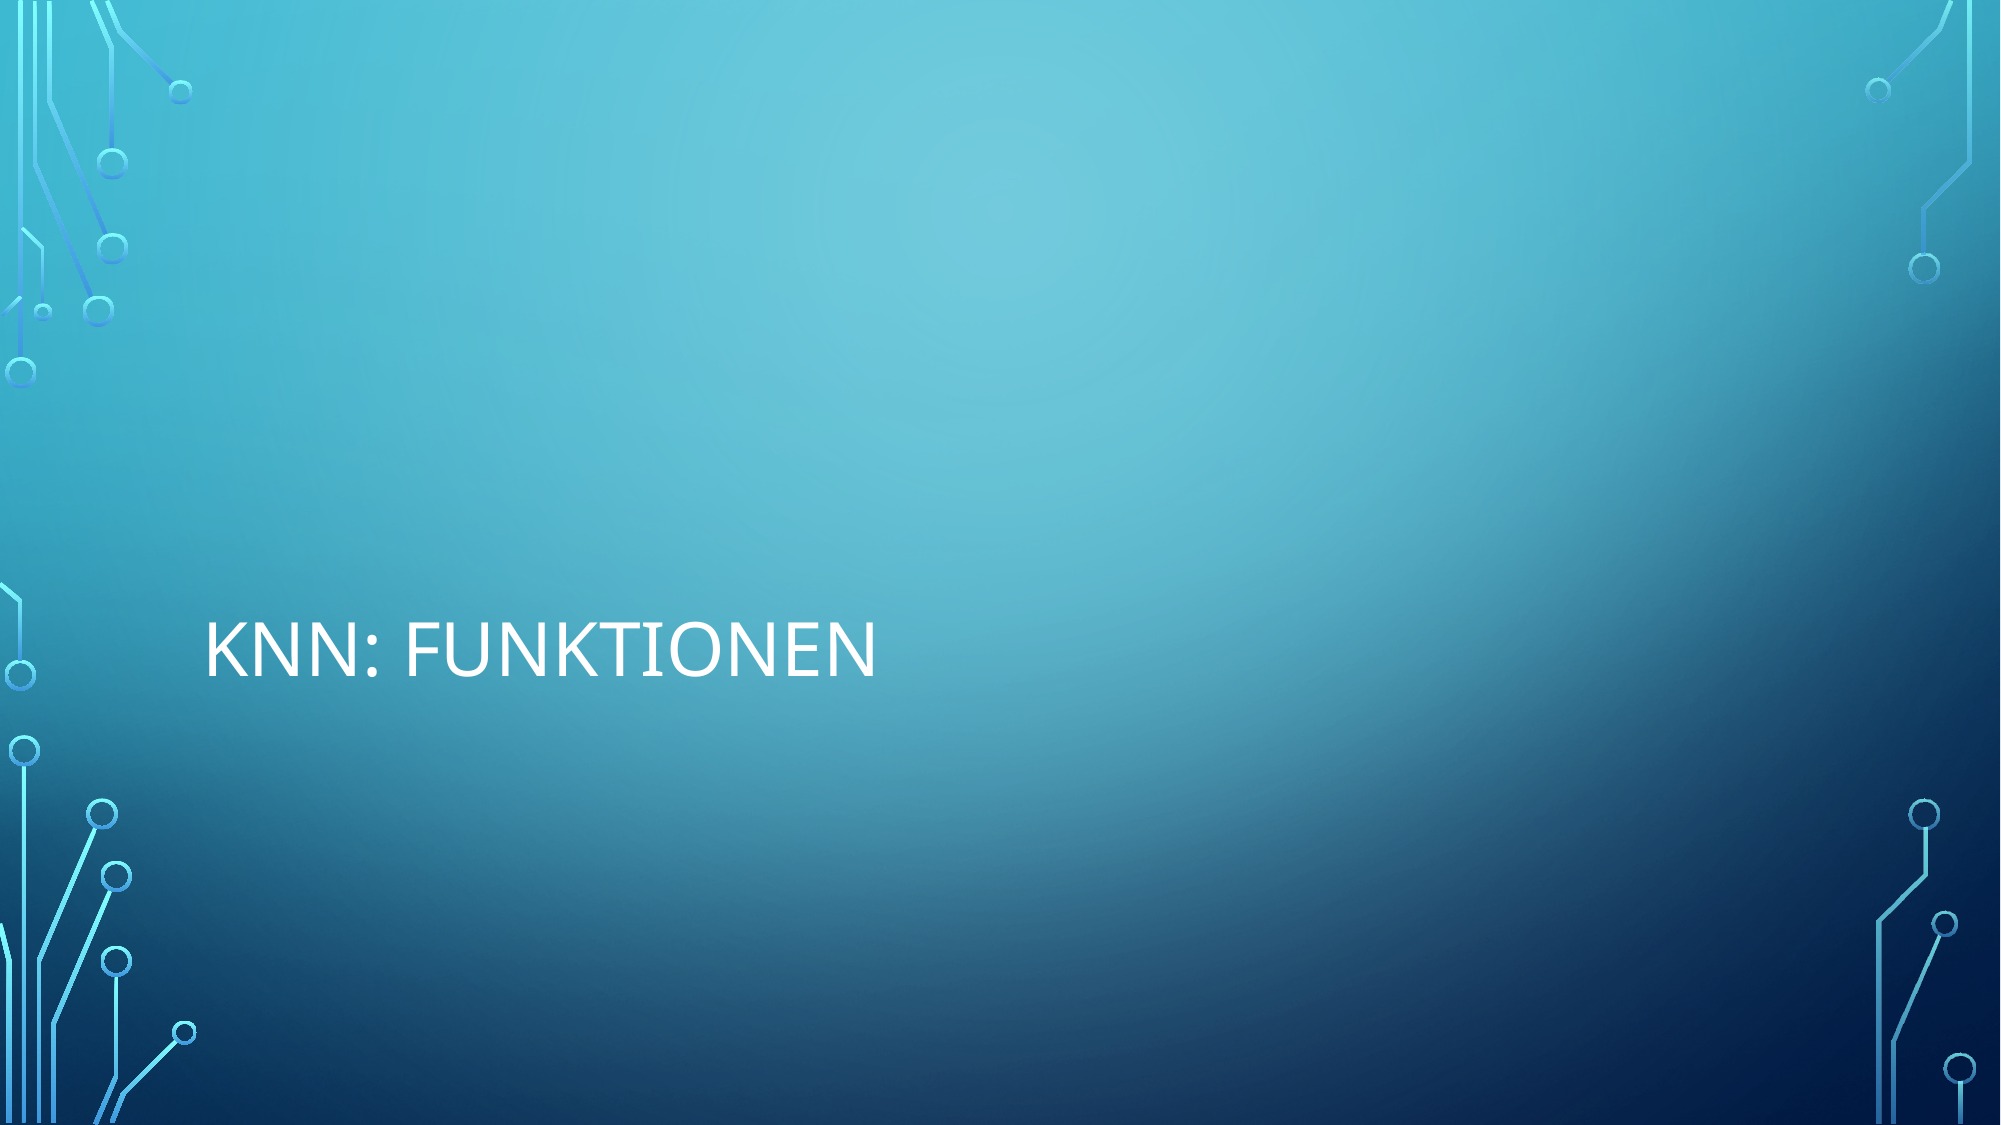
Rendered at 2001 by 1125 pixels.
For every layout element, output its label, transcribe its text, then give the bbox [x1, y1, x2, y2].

title KNN: Funktionen [187, 232, 1813, 701]
